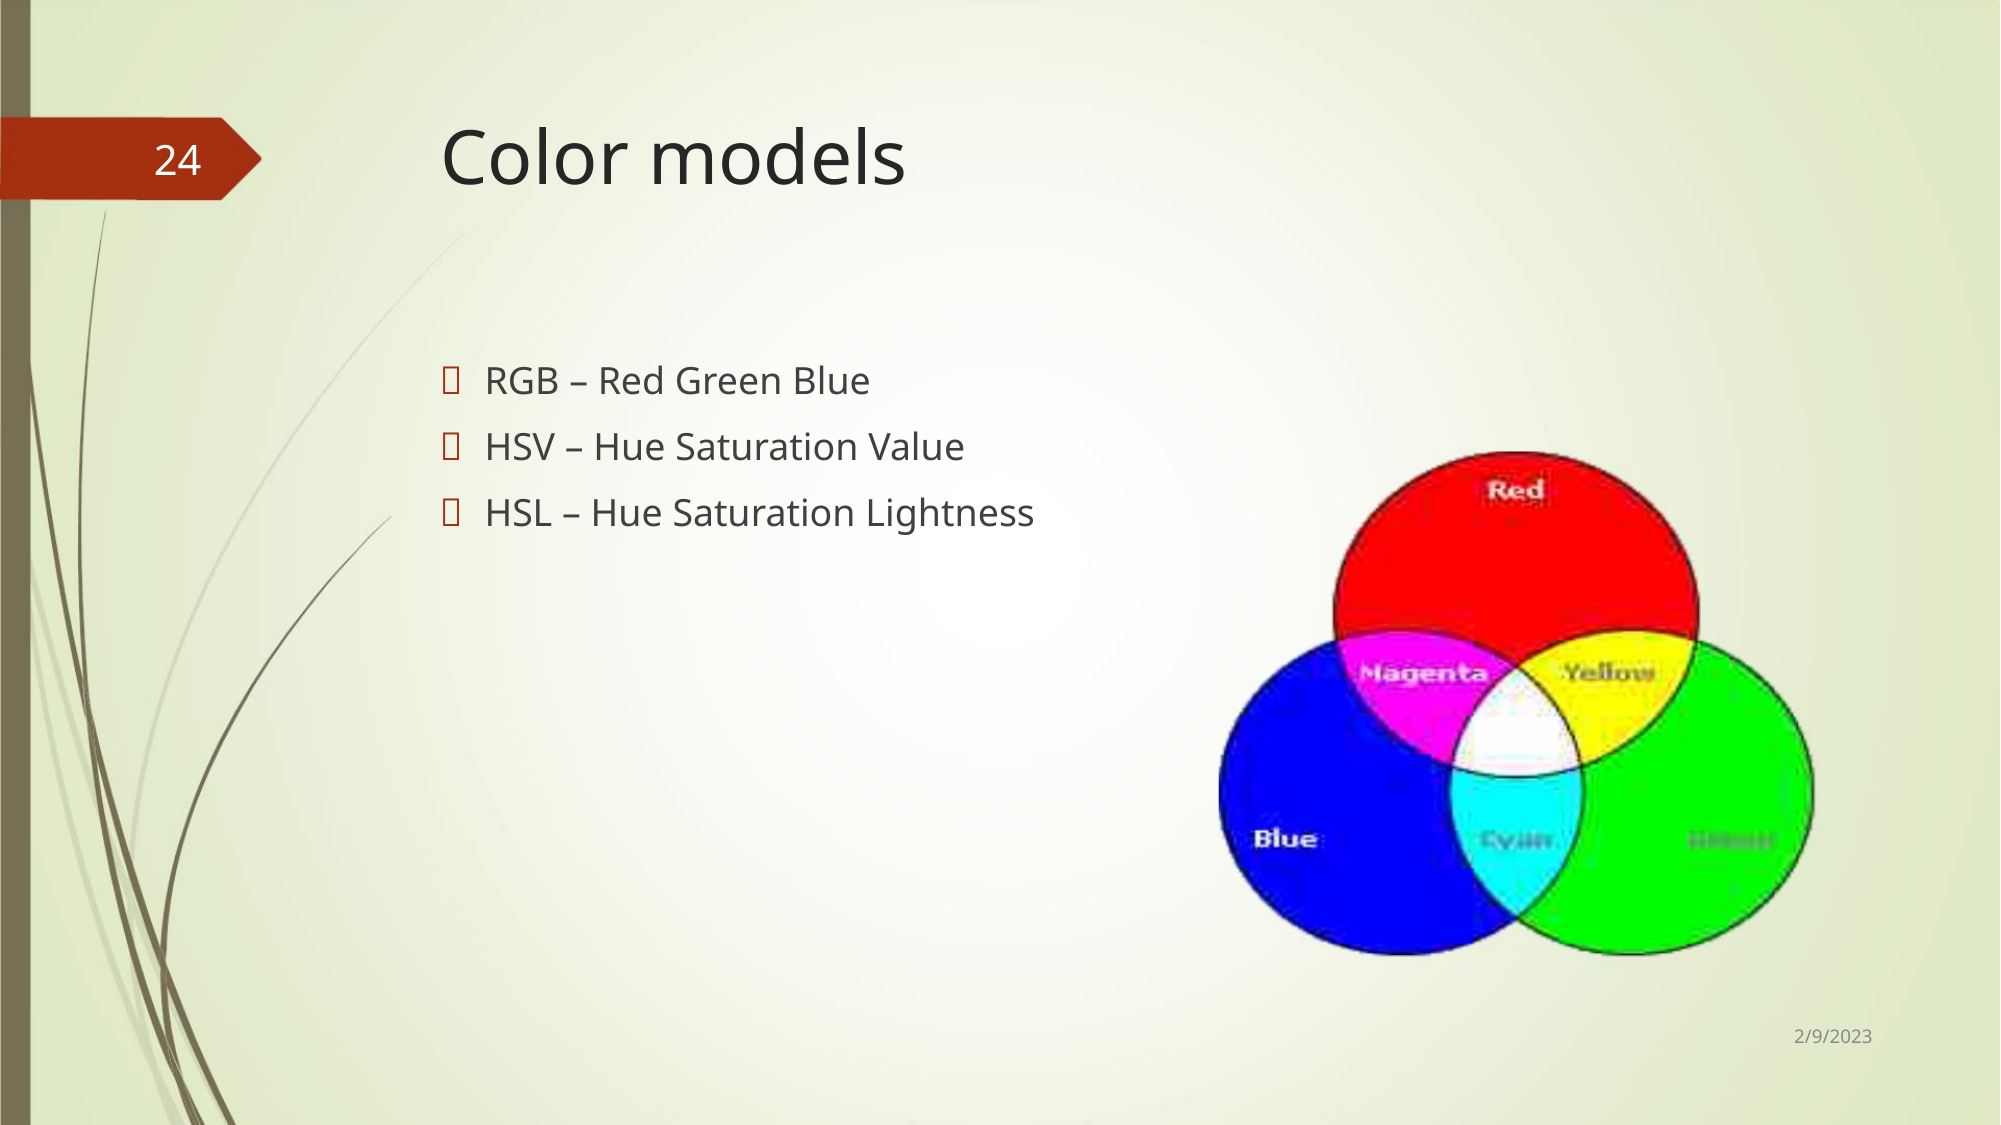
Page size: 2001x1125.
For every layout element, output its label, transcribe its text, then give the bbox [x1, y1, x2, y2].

text_box 24 [153, 133, 225, 185]
text_box 2/9/2023 [1794, 1024, 1898, 1048]
text_box  HSV – Hue Saturation Value  HSL – Hue Saturation Lightness [439, 422, 1062, 535]
text_box [0, 0, 2000, 1125]
text_box Color models [440, 107, 947, 200]
text_box  RGB – Red Green Blue [439, 356, 923, 403]
